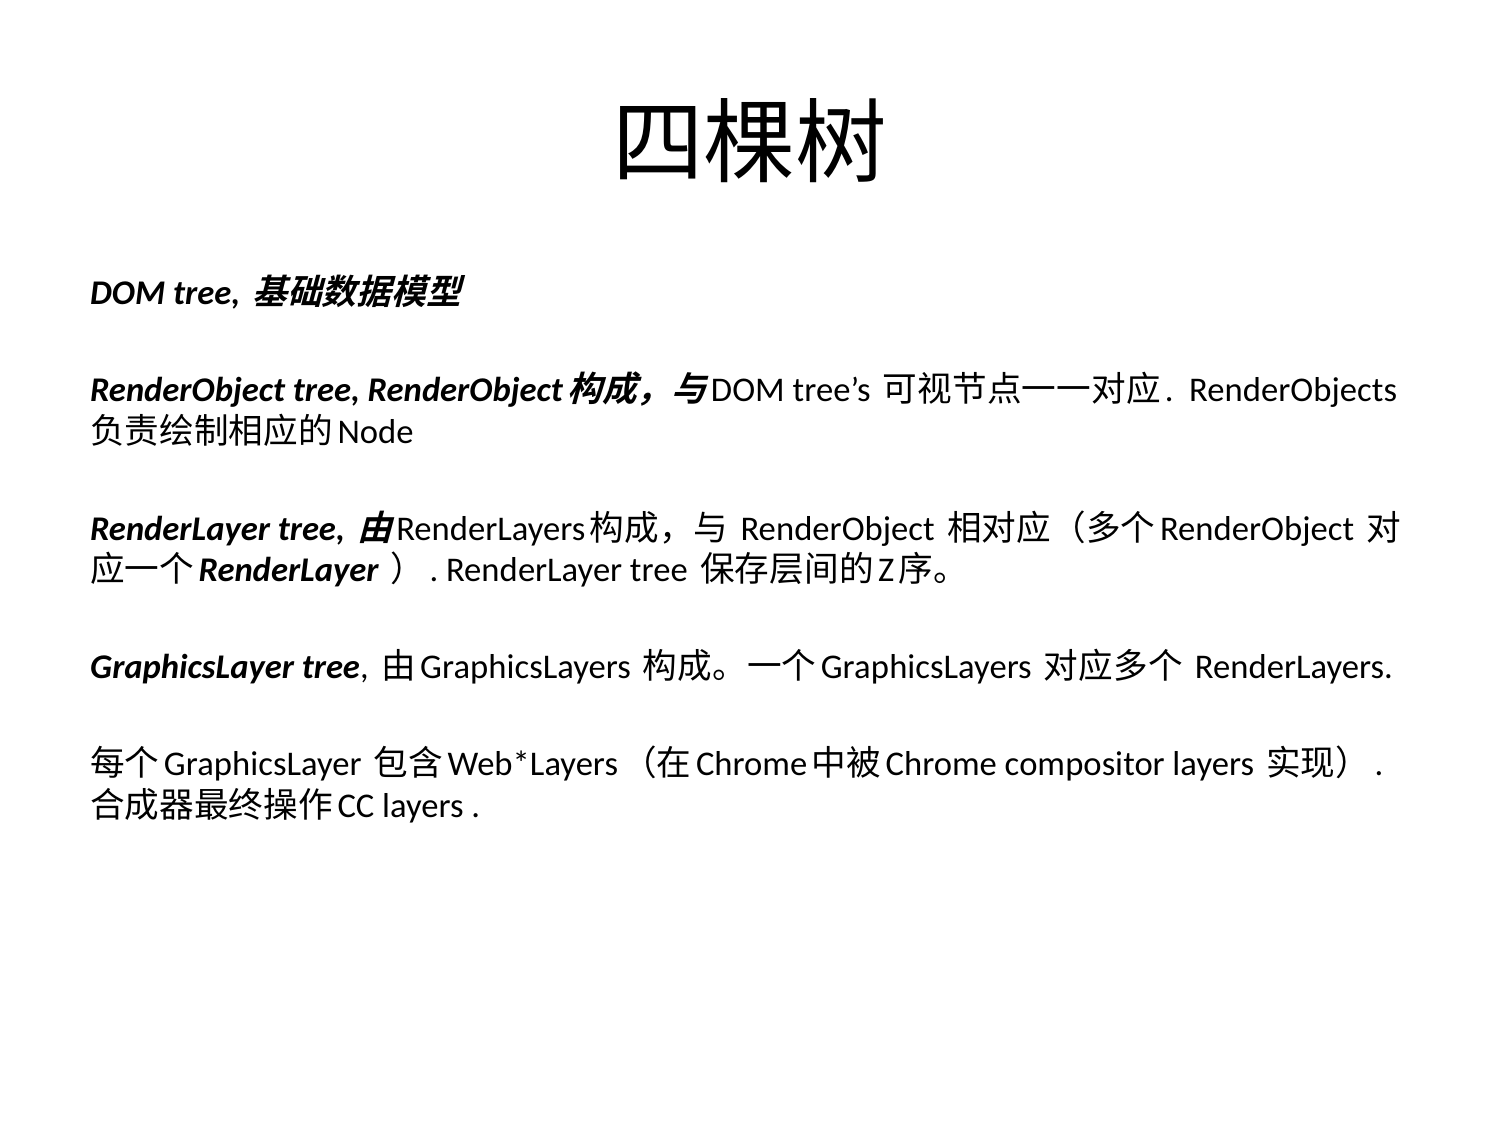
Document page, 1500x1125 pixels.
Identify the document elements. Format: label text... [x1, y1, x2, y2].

list DOM tree, 基础数据模型 RenderObject tree, RenderObject构成，与DOM tree’s 可视节点一一对应. RenderObjects 负责绘制相应的Node RenderLayer tree, 由RenderLayers构成，与 RenderObject 相对应（多个RenderObject 对应一个RenderLayer ）. RenderLayer tree 保存层间的Z序。 GraphicsLayer tree, 由GraphicsLayers 构成。一个GraphicsLayers 对应多个 RenderLayers. 每个GraphicsLayer 包含Web*Layers（在Chrome中被Chrome compositor layers 实现）. 合成器最终操作CC layers . [75, 262, 1425, 1005]
title 四棵树 [75, 45, 1425, 233]
